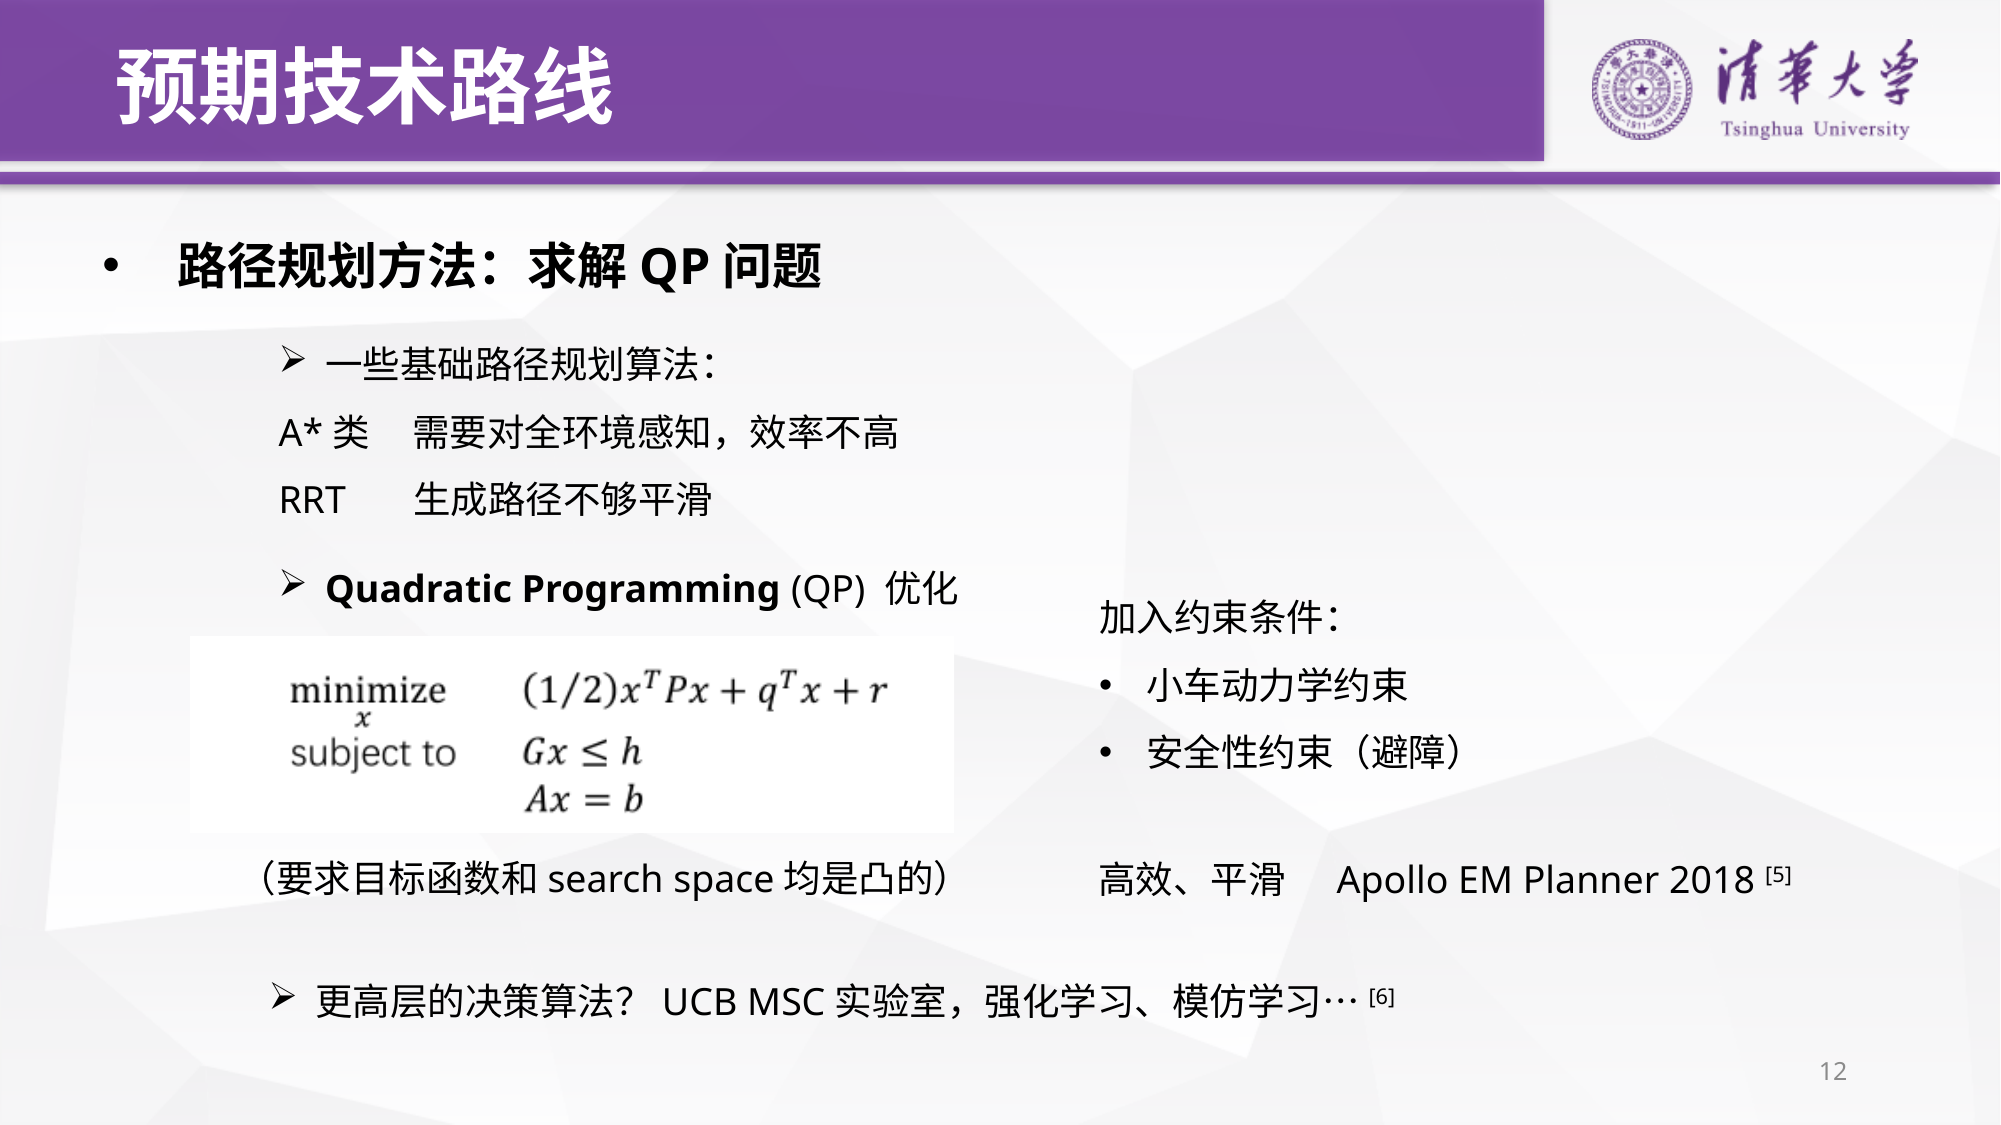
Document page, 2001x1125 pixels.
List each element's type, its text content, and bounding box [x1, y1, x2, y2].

text_box 路径规划方法：求解QP问题 [87, 226, 838, 302]
text_box Apollo EM Planner 2018 [5] [1321, 848, 1808, 909]
text_box Quadratic Programming (QP) 优化 [263, 558, 975, 618]
text_box 一些基础路径规划算法： A*类 需要对全环境感知，效率不高 RRT 生成路径不够平滑 [263, 311, 915, 529]
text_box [0, 0, 2000, 185]
text_box （要求目标函数和search space均是凸的） [223, 847, 986, 908]
slide_number 12 [1412, 1042, 1863, 1103]
text_box 加入约束条件： 小车动力学约束 安全性约束（避障） [1084, 564, 1499, 782]
picture [0, 0, 2001, 1125]
text_box 高效、平滑 [1083, 848, 1301, 909]
text_box 更高层的决策算法？UCB MSC实验室，强化学习、模仿学习…[6] [253, 970, 1411, 1031]
